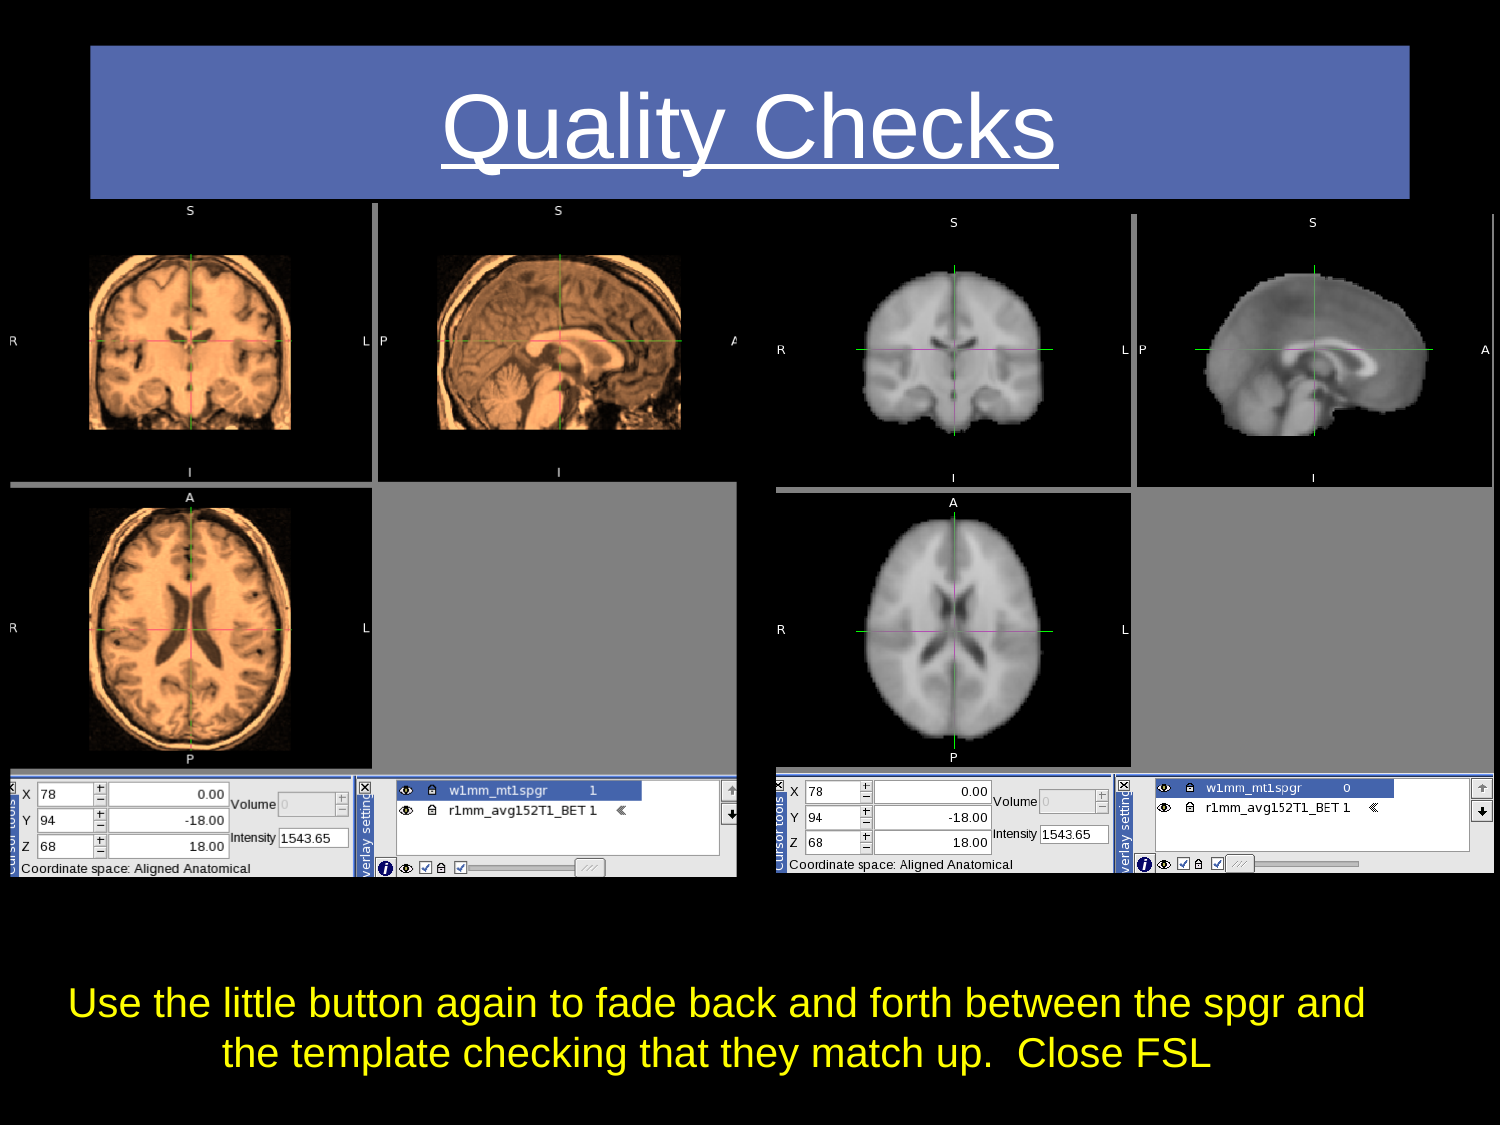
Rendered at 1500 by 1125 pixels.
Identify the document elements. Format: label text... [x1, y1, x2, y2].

picture [10, 202, 737, 877]
title Quality Checks [90, 45, 1410, 200]
text_box Use the little button again to fade back and forth between the spgr and the template checking that they match up. Close FSL [24, 968, 1410, 1084]
picture [776, 214, 1494, 873]
